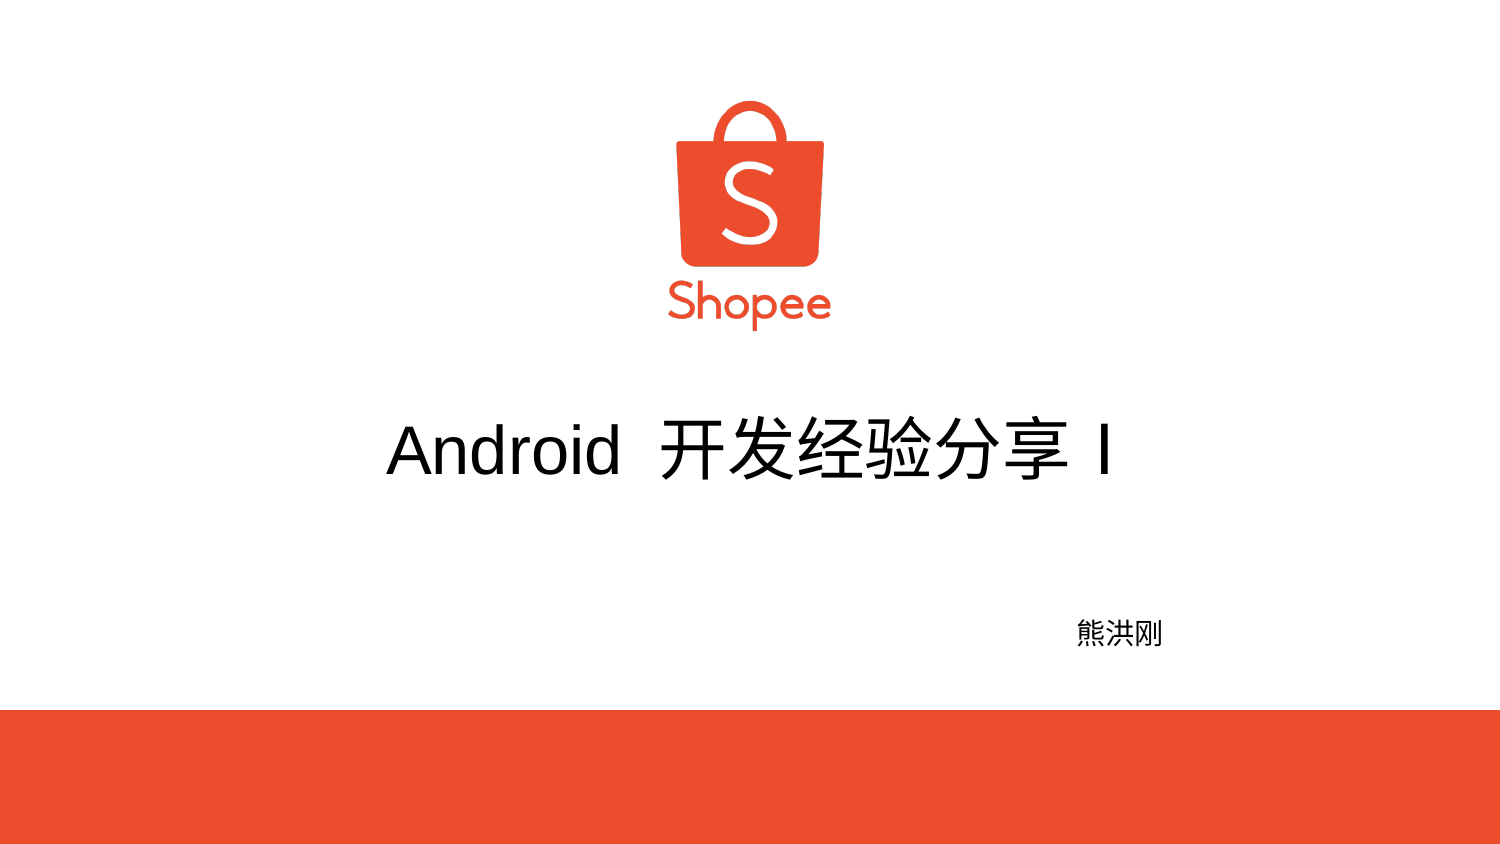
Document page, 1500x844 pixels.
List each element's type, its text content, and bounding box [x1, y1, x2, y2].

text_box 熊洪刚 [1061, 600, 1297, 700]
title Android 开发经验分享Ⅰ [291, 386, 1235, 494]
picture [667, 100, 831, 332]
